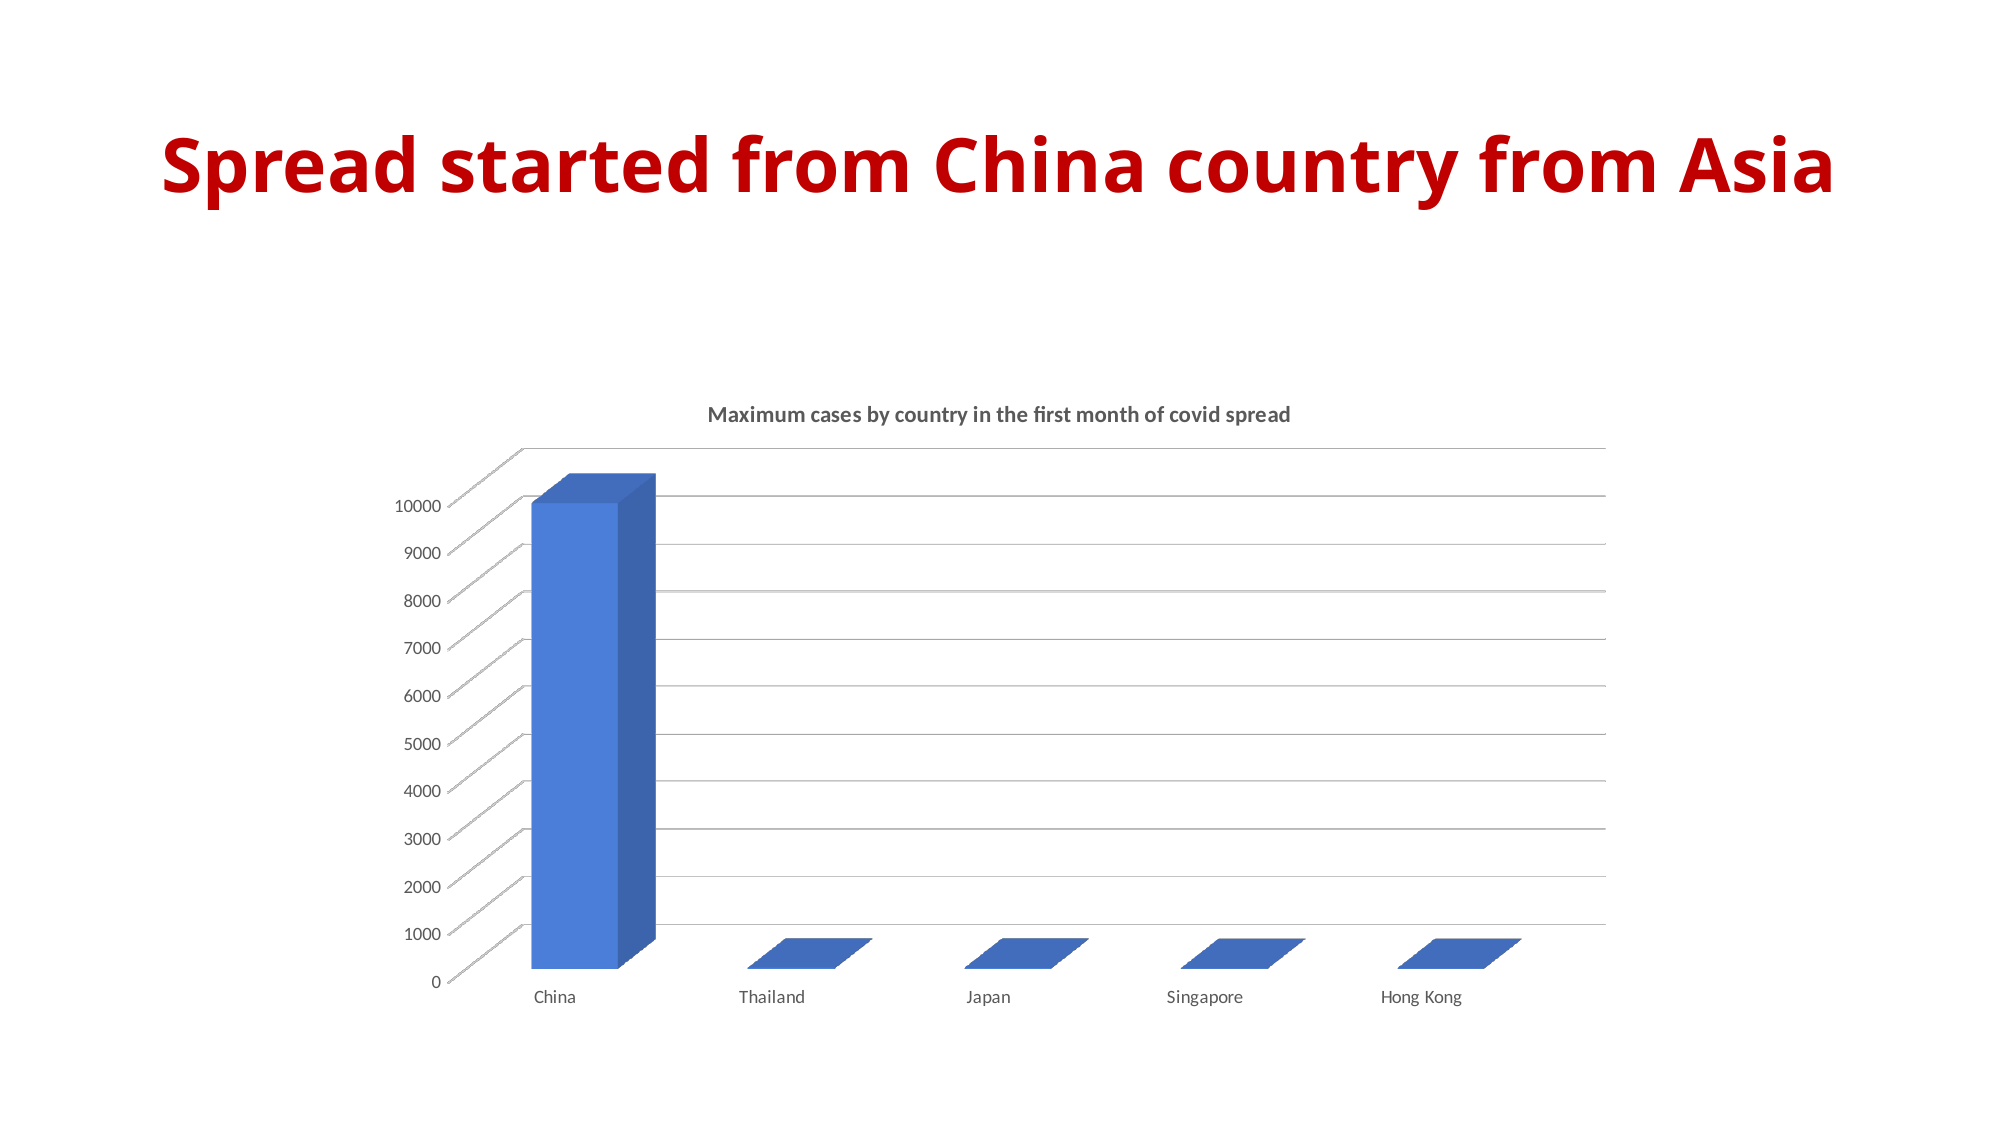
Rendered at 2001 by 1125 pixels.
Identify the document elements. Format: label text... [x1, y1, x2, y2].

title Spread started from China country from Asia [137, 59, 1863, 278]
chart [342, 377, 1658, 1022]
